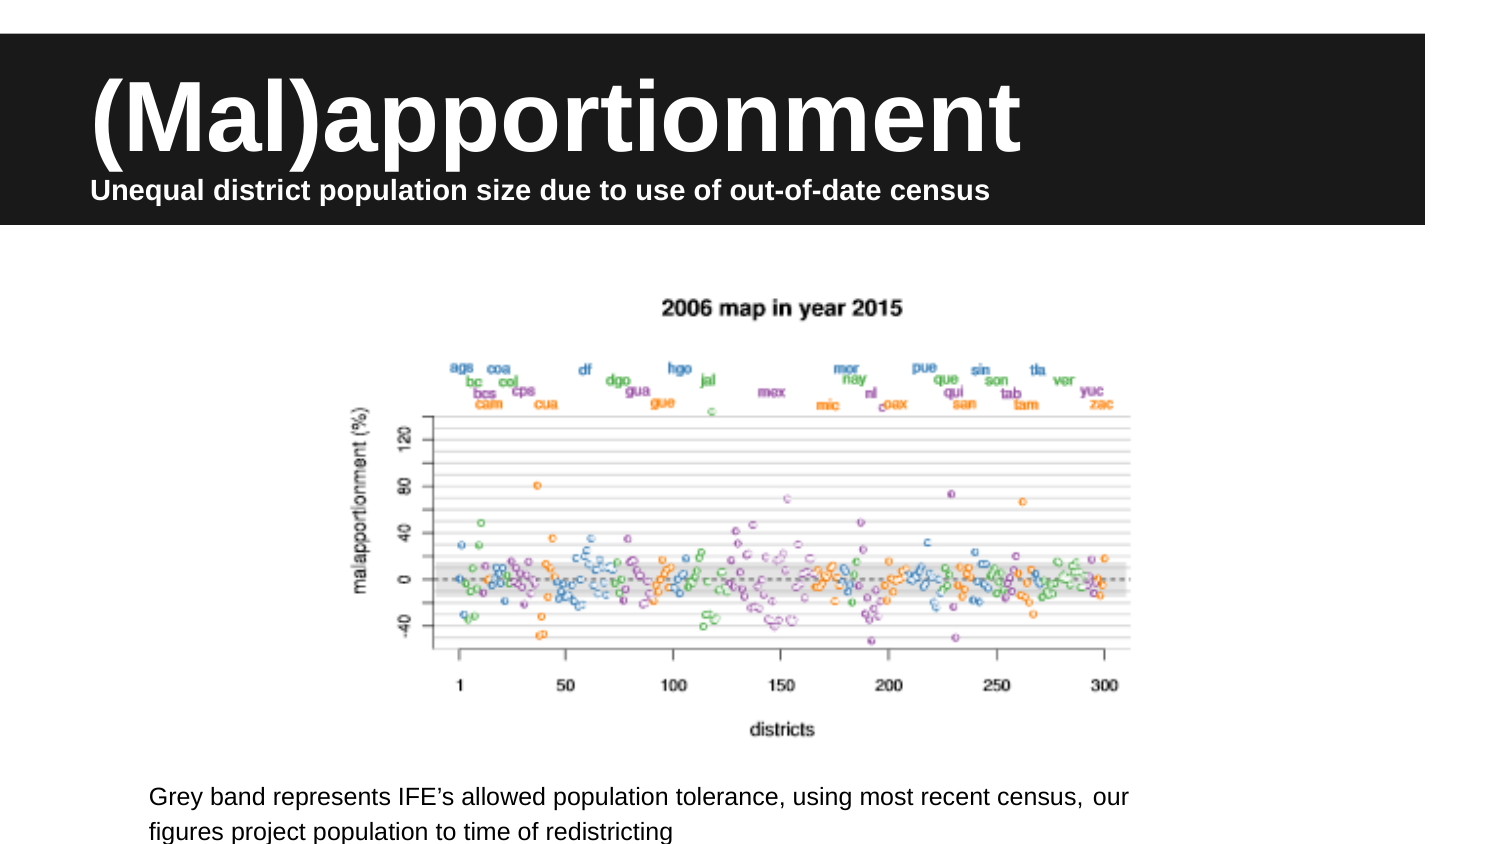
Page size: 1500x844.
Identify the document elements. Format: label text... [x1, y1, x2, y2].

text_box Grey band represents IFE’s allowed population tolerance, using most recent census, our figures project population to time of redistricting [133, 765, 1170, 807]
picture [319, 266, 1171, 773]
title (Mal)apportionment Unequal district population size due to use of out-of-date census [75, 33, 1425, 221]
